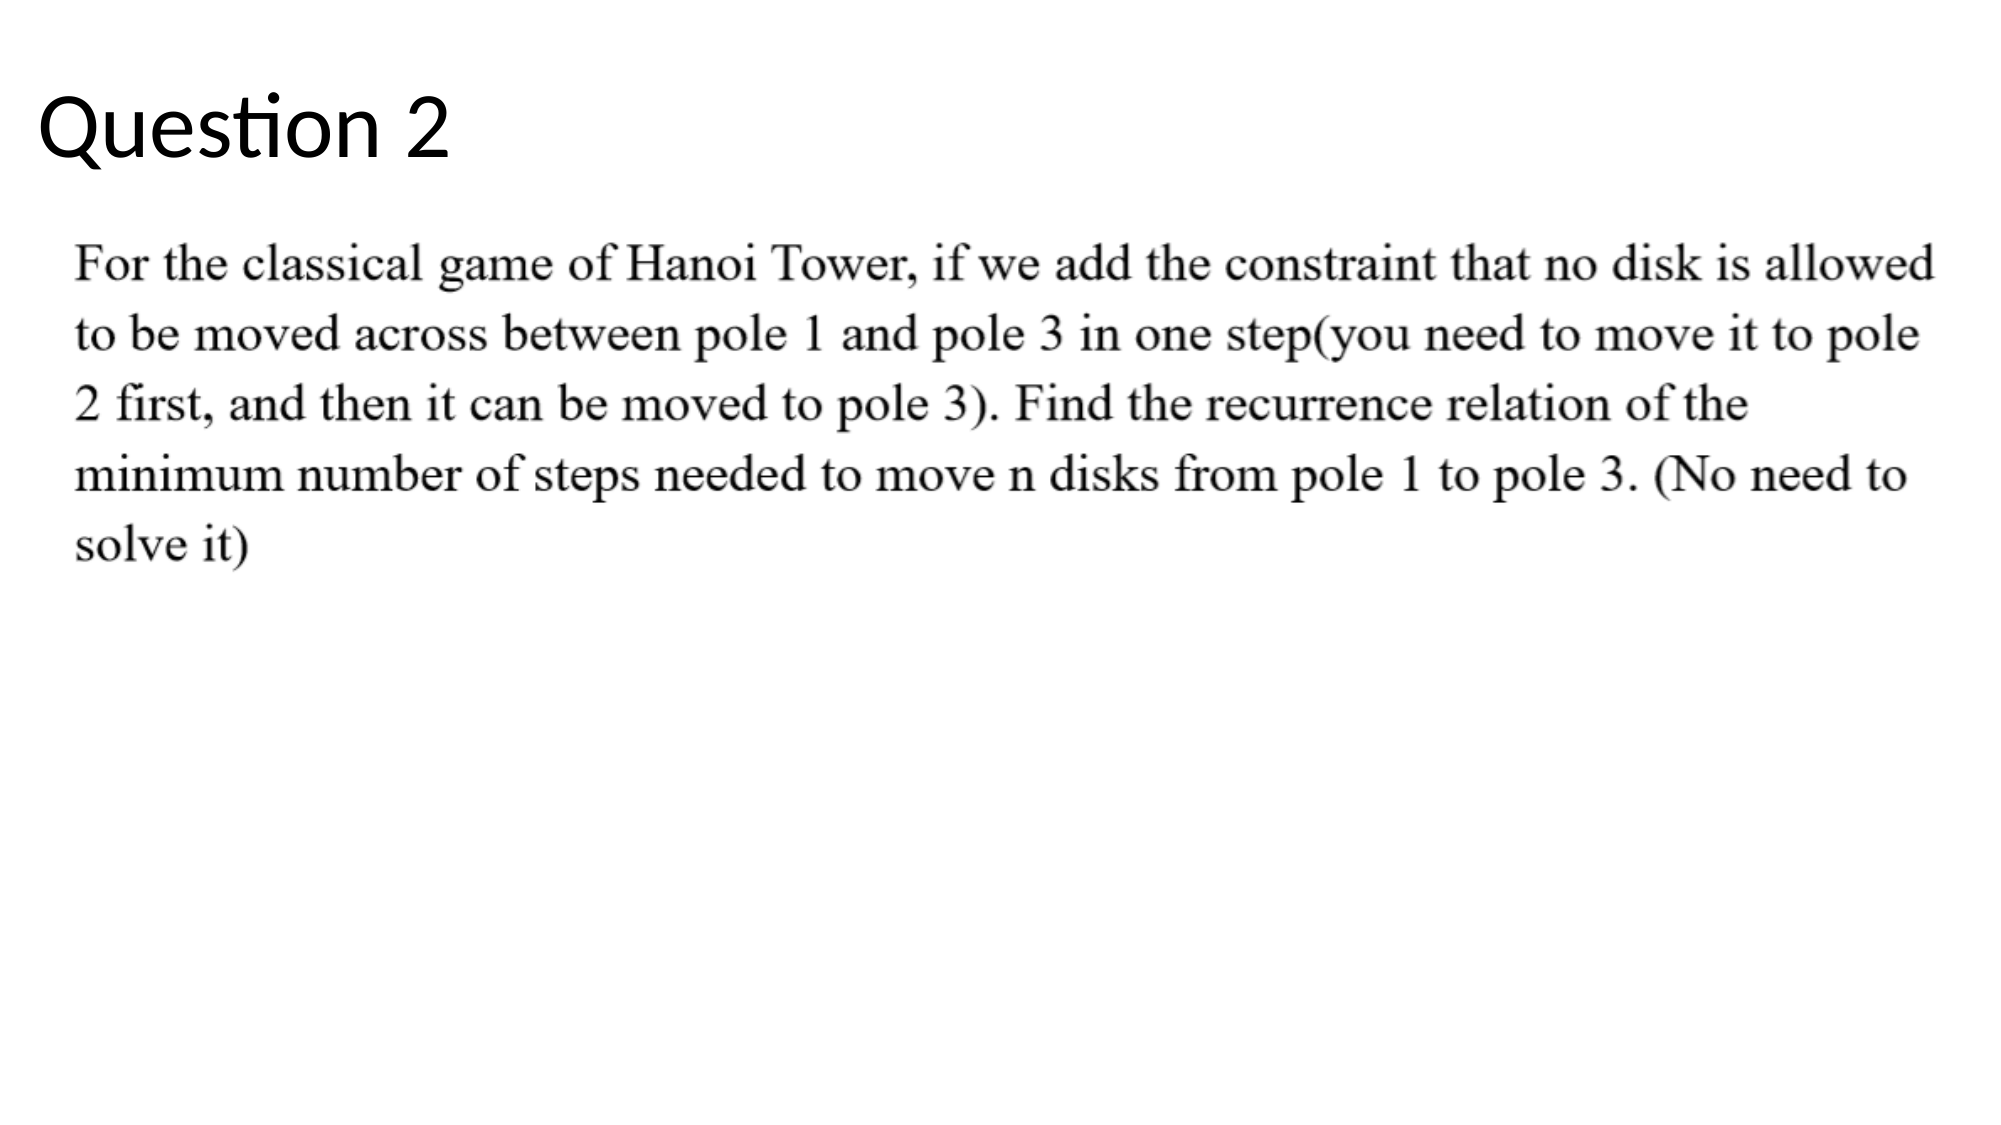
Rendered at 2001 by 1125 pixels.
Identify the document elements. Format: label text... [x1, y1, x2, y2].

text_box Question 2 [30, 55, 460, 184]
picture [55, 113, 1967, 614]
